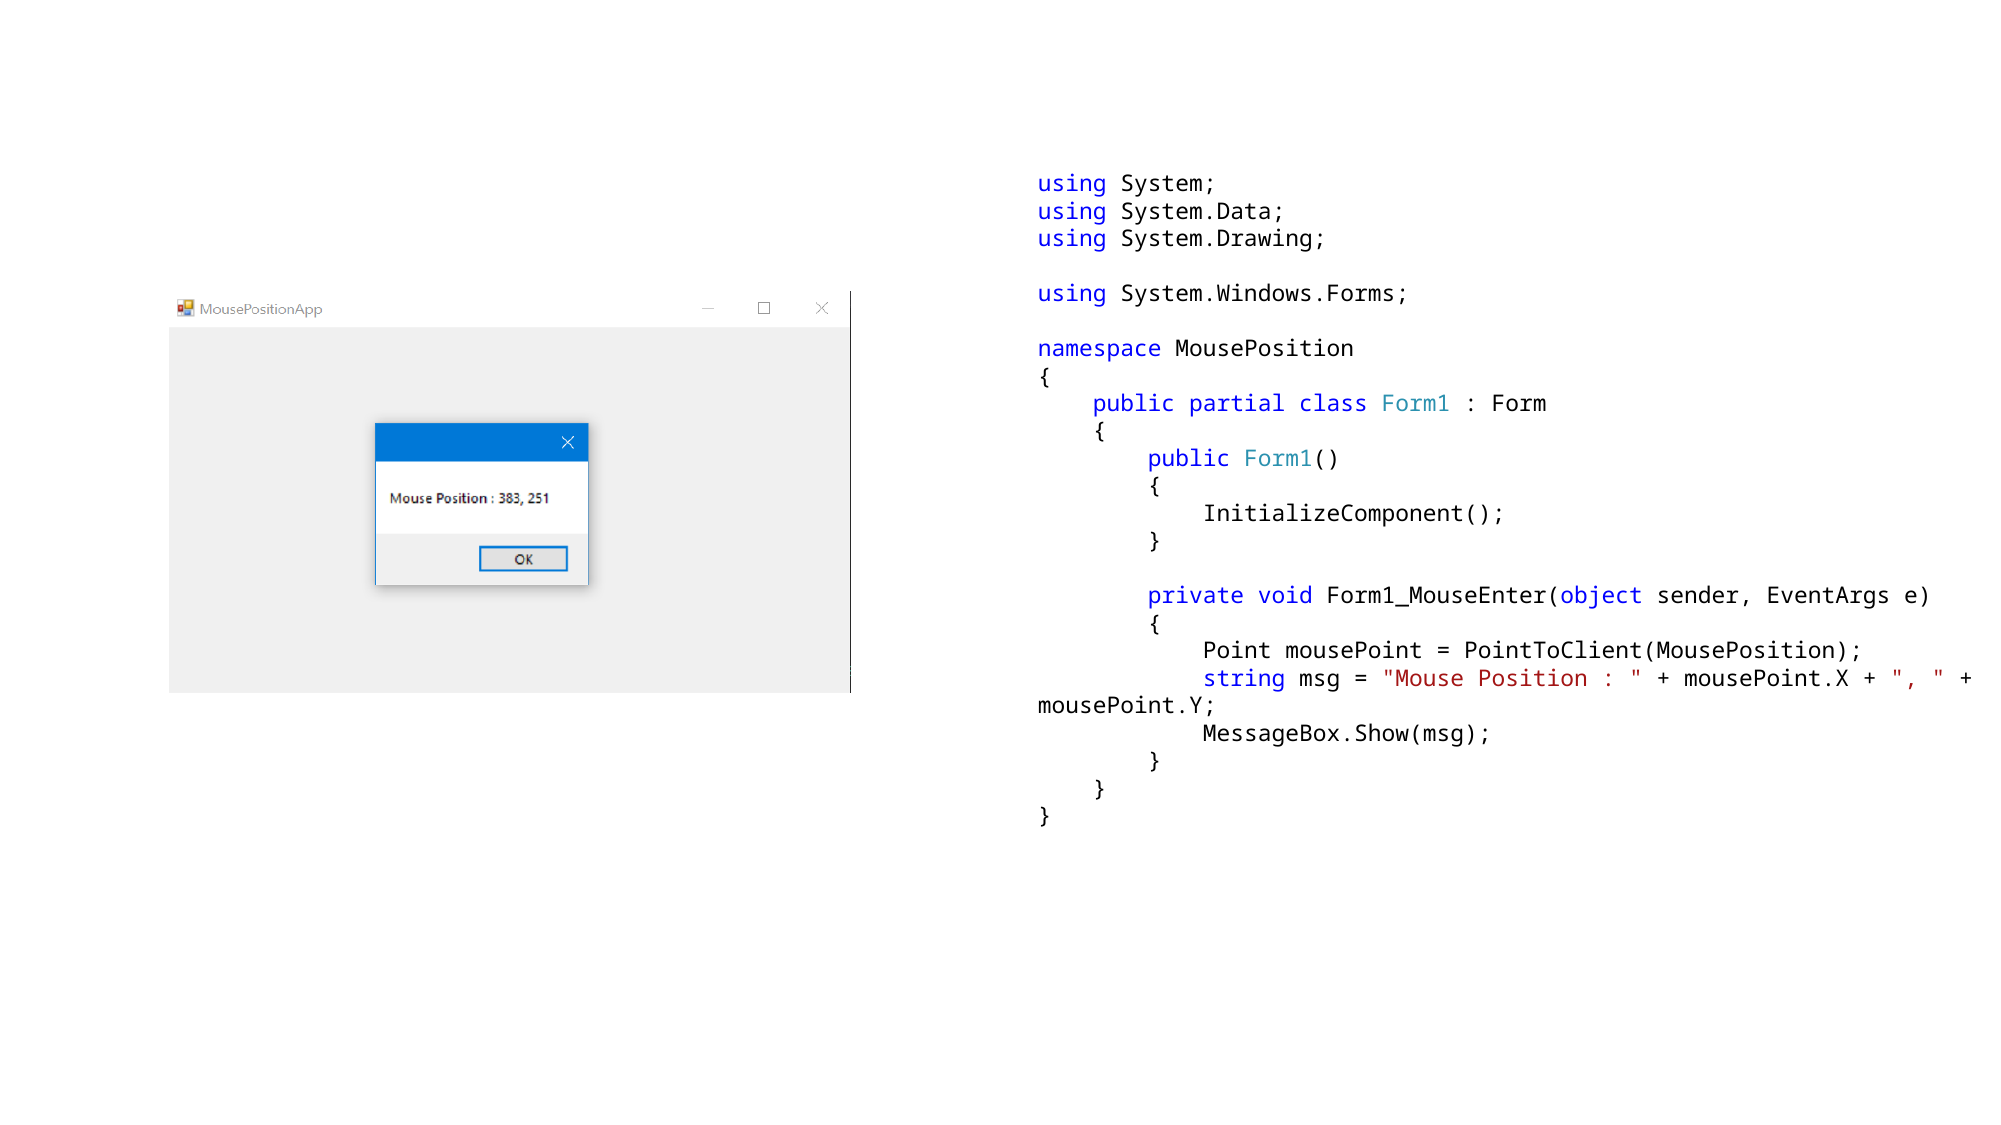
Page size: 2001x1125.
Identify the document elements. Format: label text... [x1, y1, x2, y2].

picture [169, 291, 851, 694]
text_box using System; using System.Data; using System.Drawing; using System.Windows.Forms; namespace MousePosition { public partial class Form1 : Form { public Form1() { InitializeComponent(); } private void Form1_MouseEnter(object sender, EventArgs e) { Point mousePoint = PointToClient(MousePosition); string msg = "Mouse Position : " + mousePoint.X + ", " + mousePoint.Y; MessageBox.Show(msg); } } } [1023, 161, 2000, 836]
